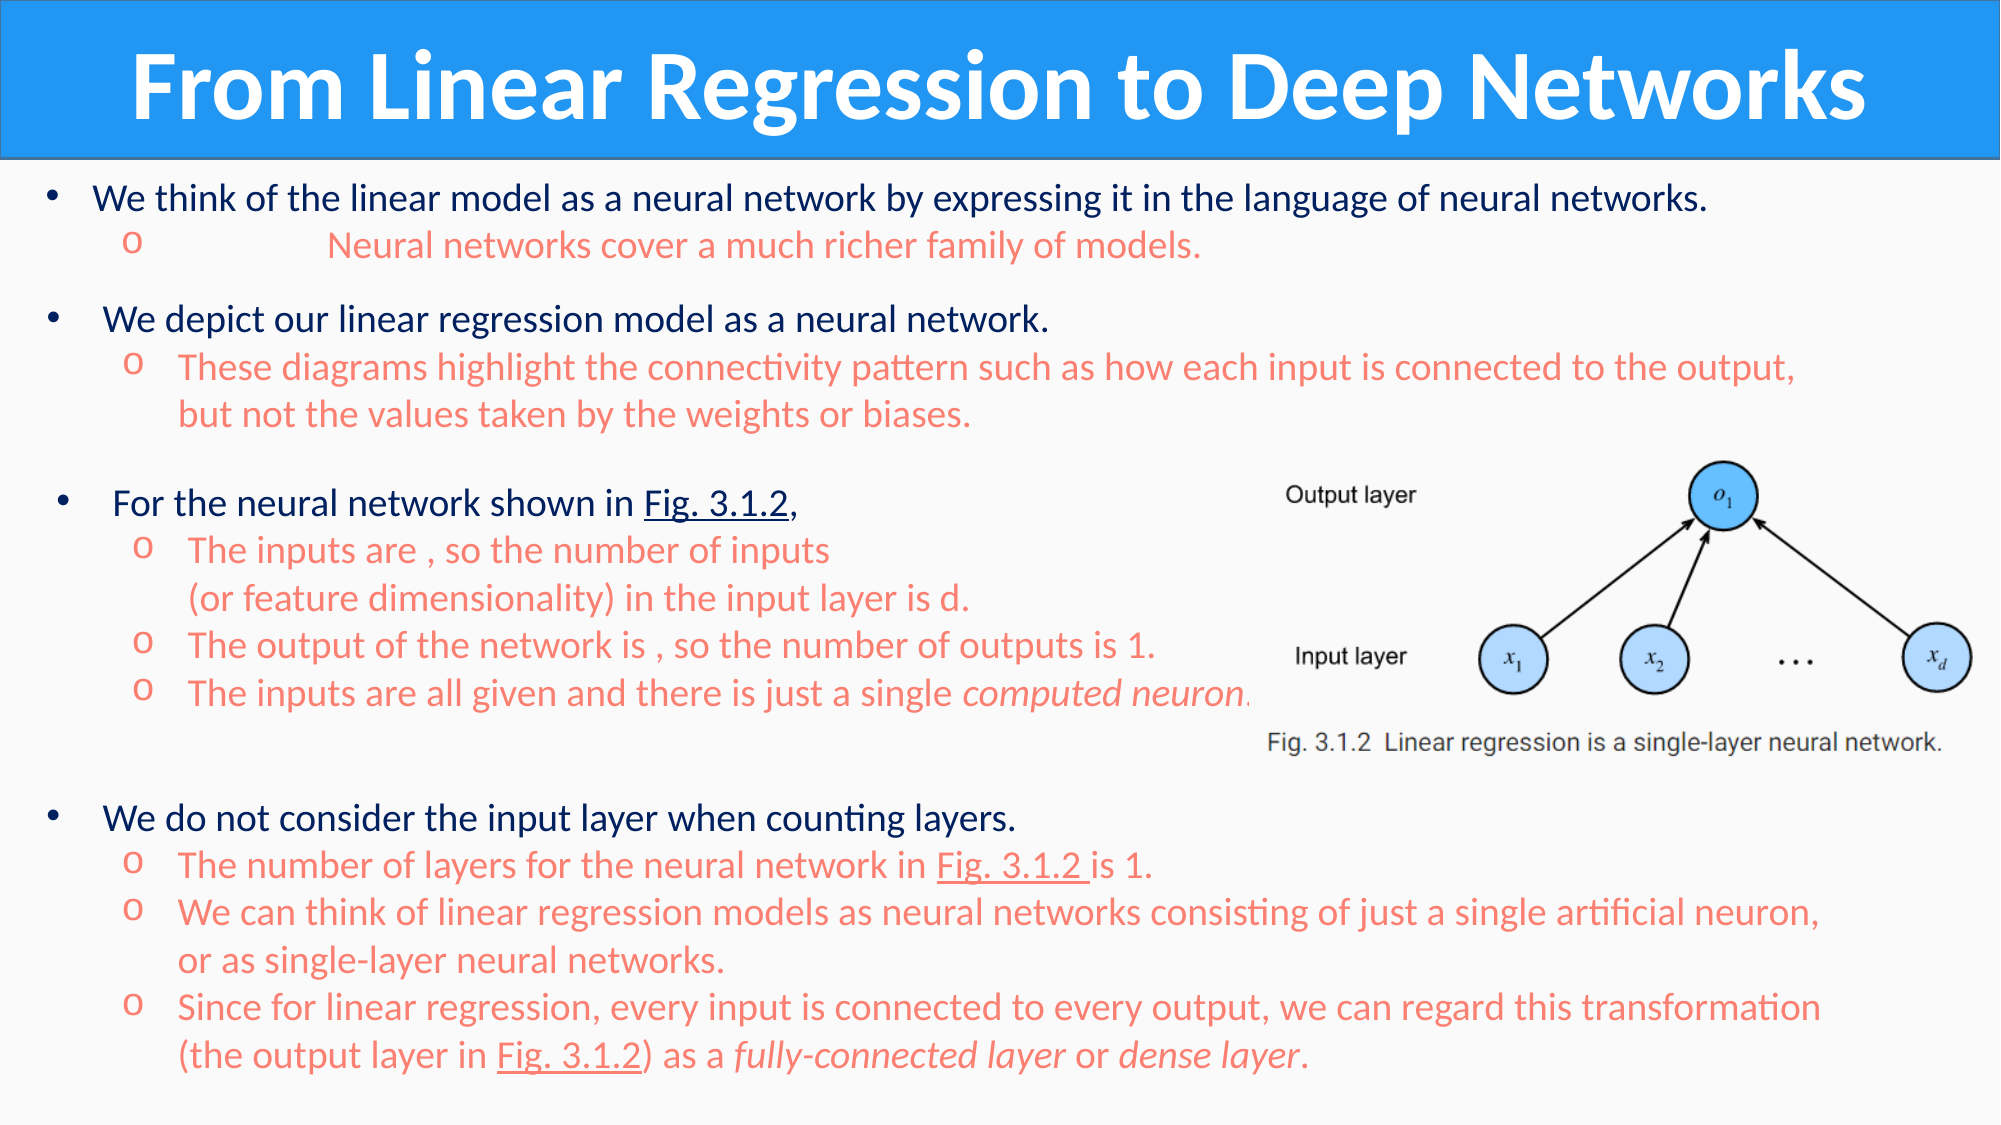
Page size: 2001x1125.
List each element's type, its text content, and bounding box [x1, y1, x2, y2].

picture [1249, 444, 1978, 760]
text_box We think of the linear model as a neural network by expressing it in the language of neural networks. Neural networks cover a much richer family of models. [30, 164, 1726, 274]
text_box From Linear Regression to Deep Networks [0, 0, 2000, 160]
text_box We depict our linear regression model as a neural network. These diagrams highlight the connectivity pattern such as how each input is connected to the output, but not the values taken by the weights or biases. [31, 285, 1823, 443]
text_box We do not consider the input layer when counting layers. The number of layers for the neural network in Fig. 3.1.2 is 1. We can think of linear regression models as neural networks consisting of just a single artificial neuron, or as single-layer neural networks. Since for linear regression, every input is connected to every output, we can regard this transformation (the output layer in Fig. 3.1.2) as a fully-connected layer or dense layer. [31, 784, 1848, 1084]
